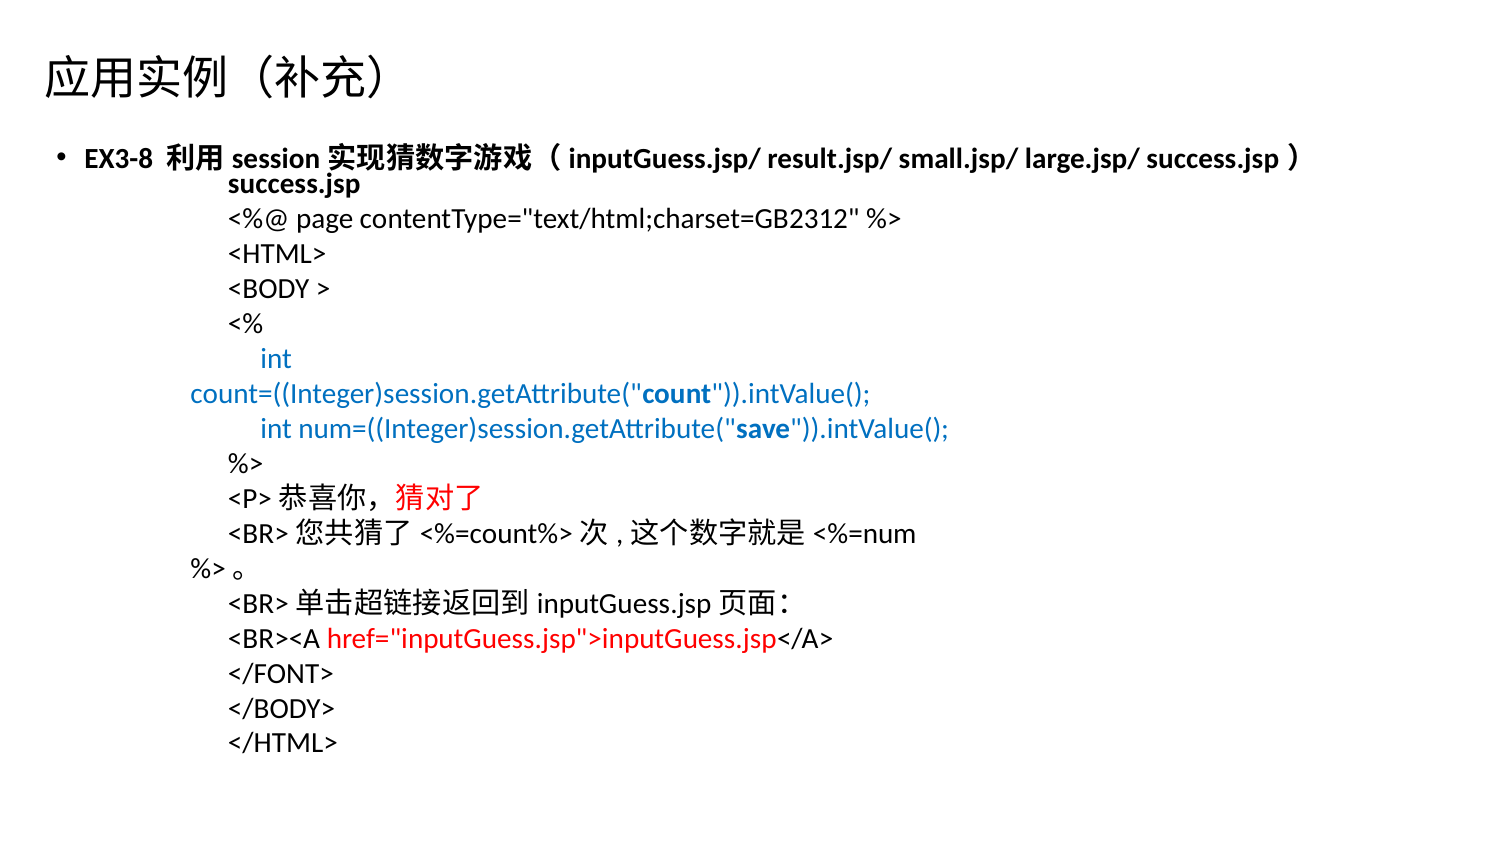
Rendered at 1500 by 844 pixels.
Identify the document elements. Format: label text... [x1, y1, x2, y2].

title 应用实例（补充） [29, 46, 1451, 112]
list EX3-8 利用session实现猜数字游戏（inputGuess.jsp/ result.jsp/ small.jsp/ large.jsp/ success.jsp） [41, 138, 1443, 803]
text_box success.jsp <%@ page contentType="text/html;charset=GB2312" %> <HTML> <BODY > <% int count=((Integer)session.getAttribute("count")).intValue(); int num=((Integer)session.getAttribute("save")).intValue(); %> <P>恭喜你，猜对了 <BR>您共猜了<%=count%>次,这个数字就是<%=num%>。 <BR>单击超链接返回到inputGuess.jsp页面： <BR><A href="inputGuess.jsp">inputGuess.jsp</A> </FONT> </BODY> </HTML> [153, 186, 966, 737]
